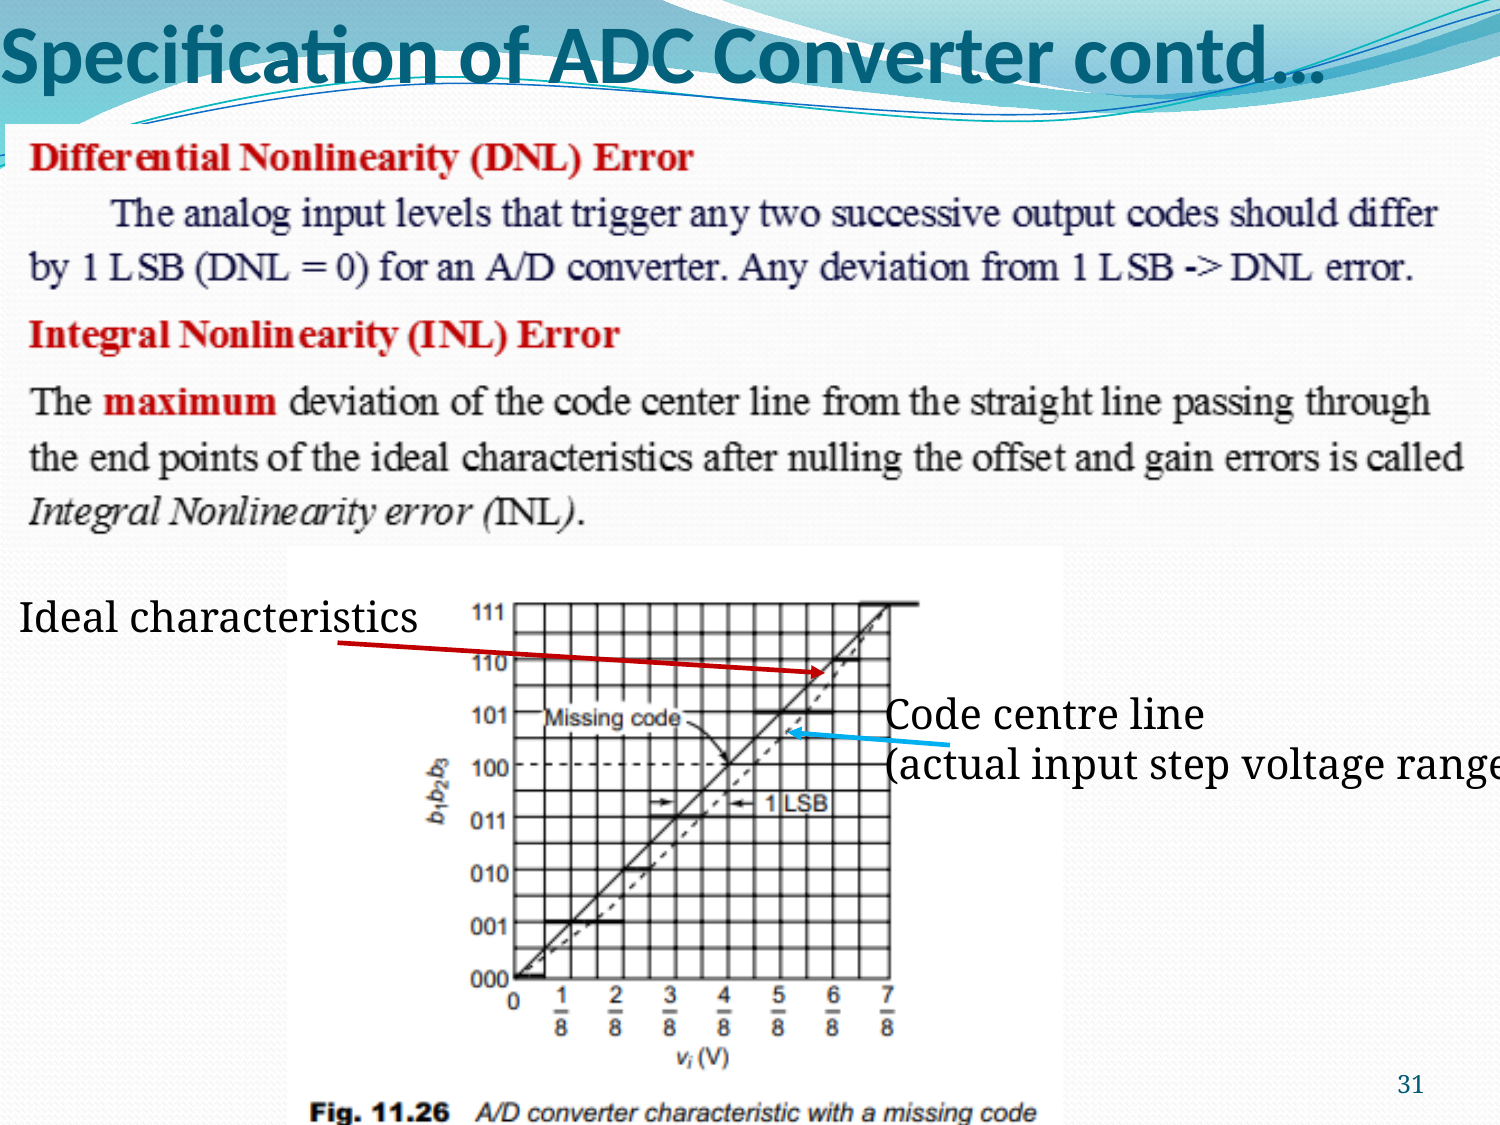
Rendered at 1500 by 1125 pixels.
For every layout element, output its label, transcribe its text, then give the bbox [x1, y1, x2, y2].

title Specification of ADC Converter contd… [0, 0, 1351, 101]
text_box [787, 732, 951, 746]
text_box Code centre line (actual input step voltage ranges) [1069, 680, 1500, 795]
picture [287, 546, 1063, 1125]
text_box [337, 642, 826, 674]
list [5, 124, 1487, 551]
slide_number 31 [1299, 1042, 1425, 1103]
text_box Ideal characteristics [3, 583, 280, 649]
